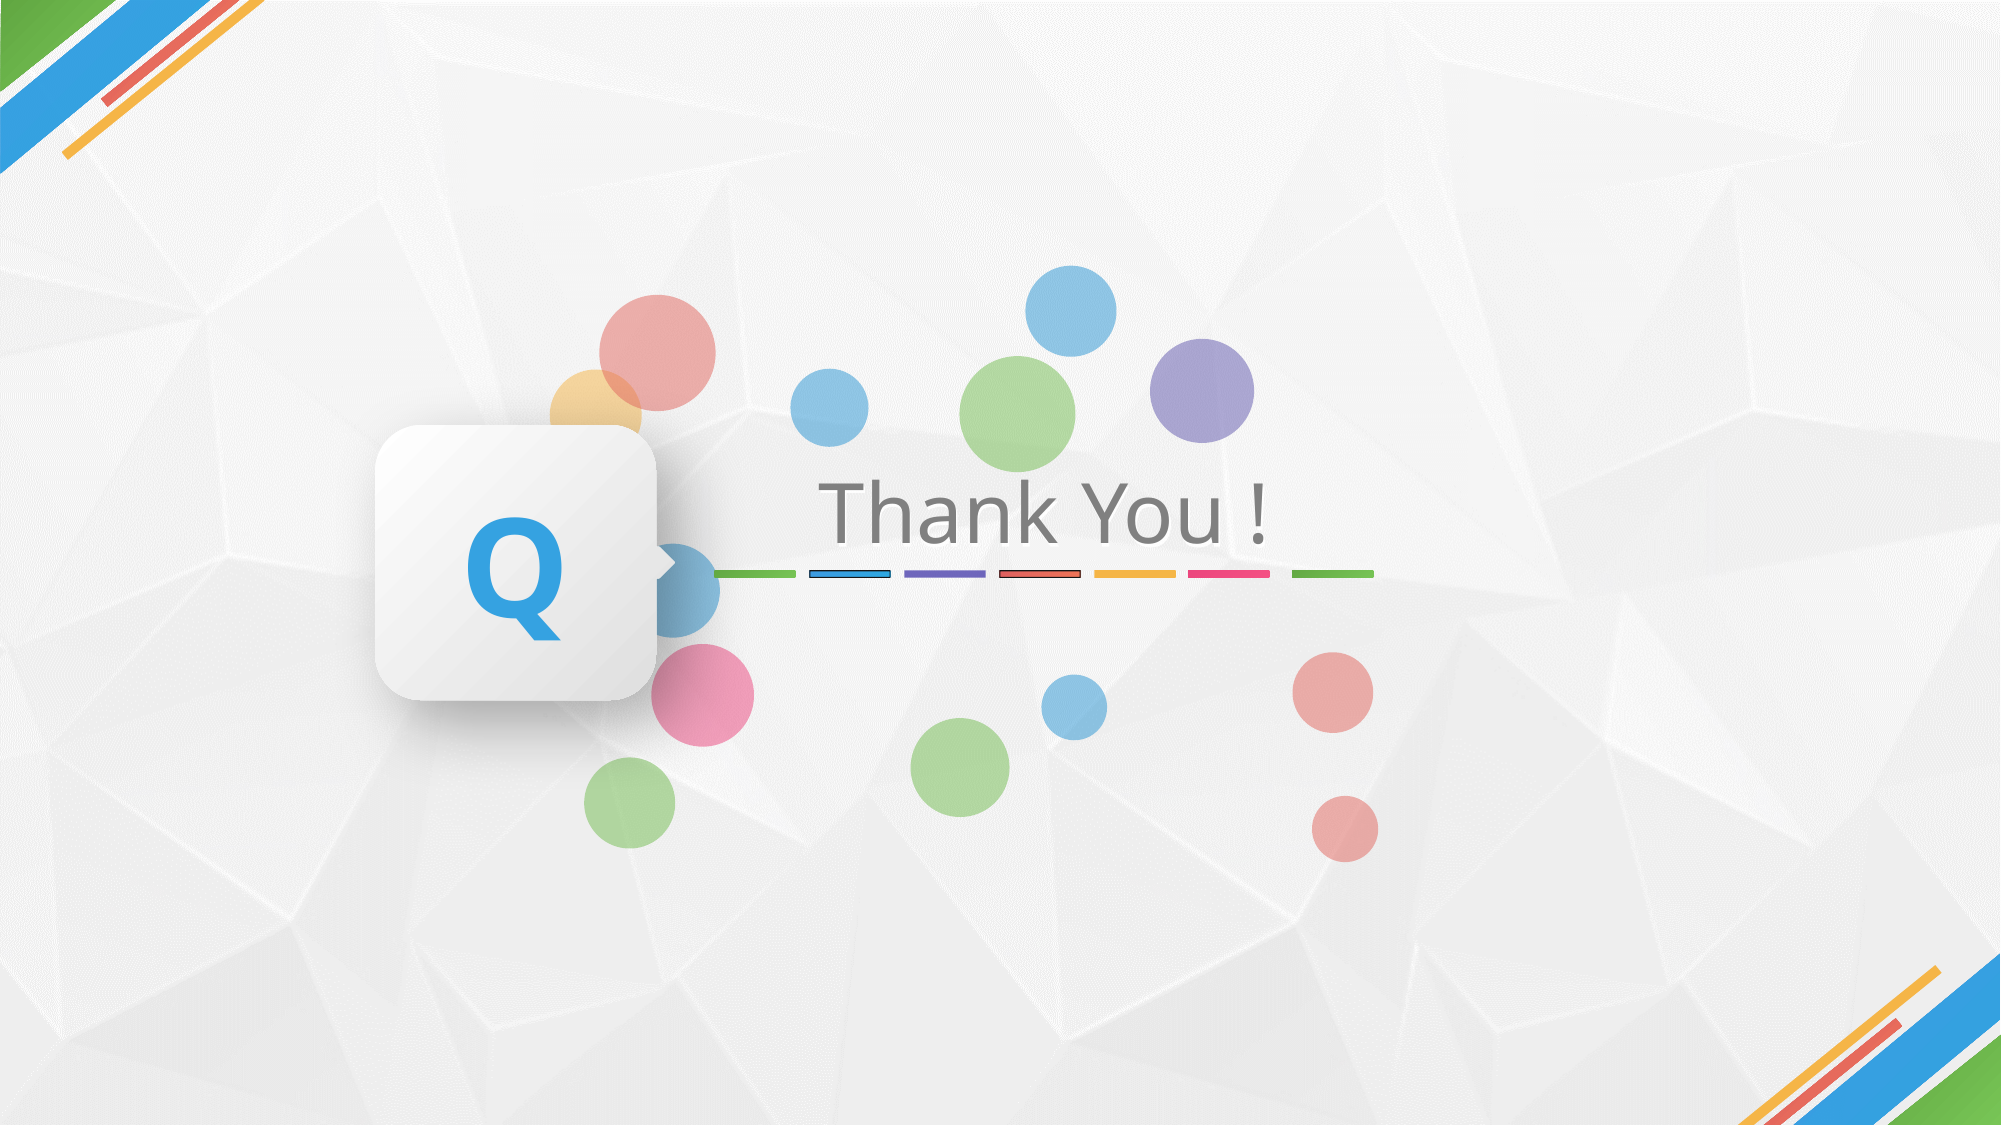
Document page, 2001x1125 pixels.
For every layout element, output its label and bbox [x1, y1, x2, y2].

text_box [0, 0, 2000, 1125]
text_box [665, 452, 1685, 640]
